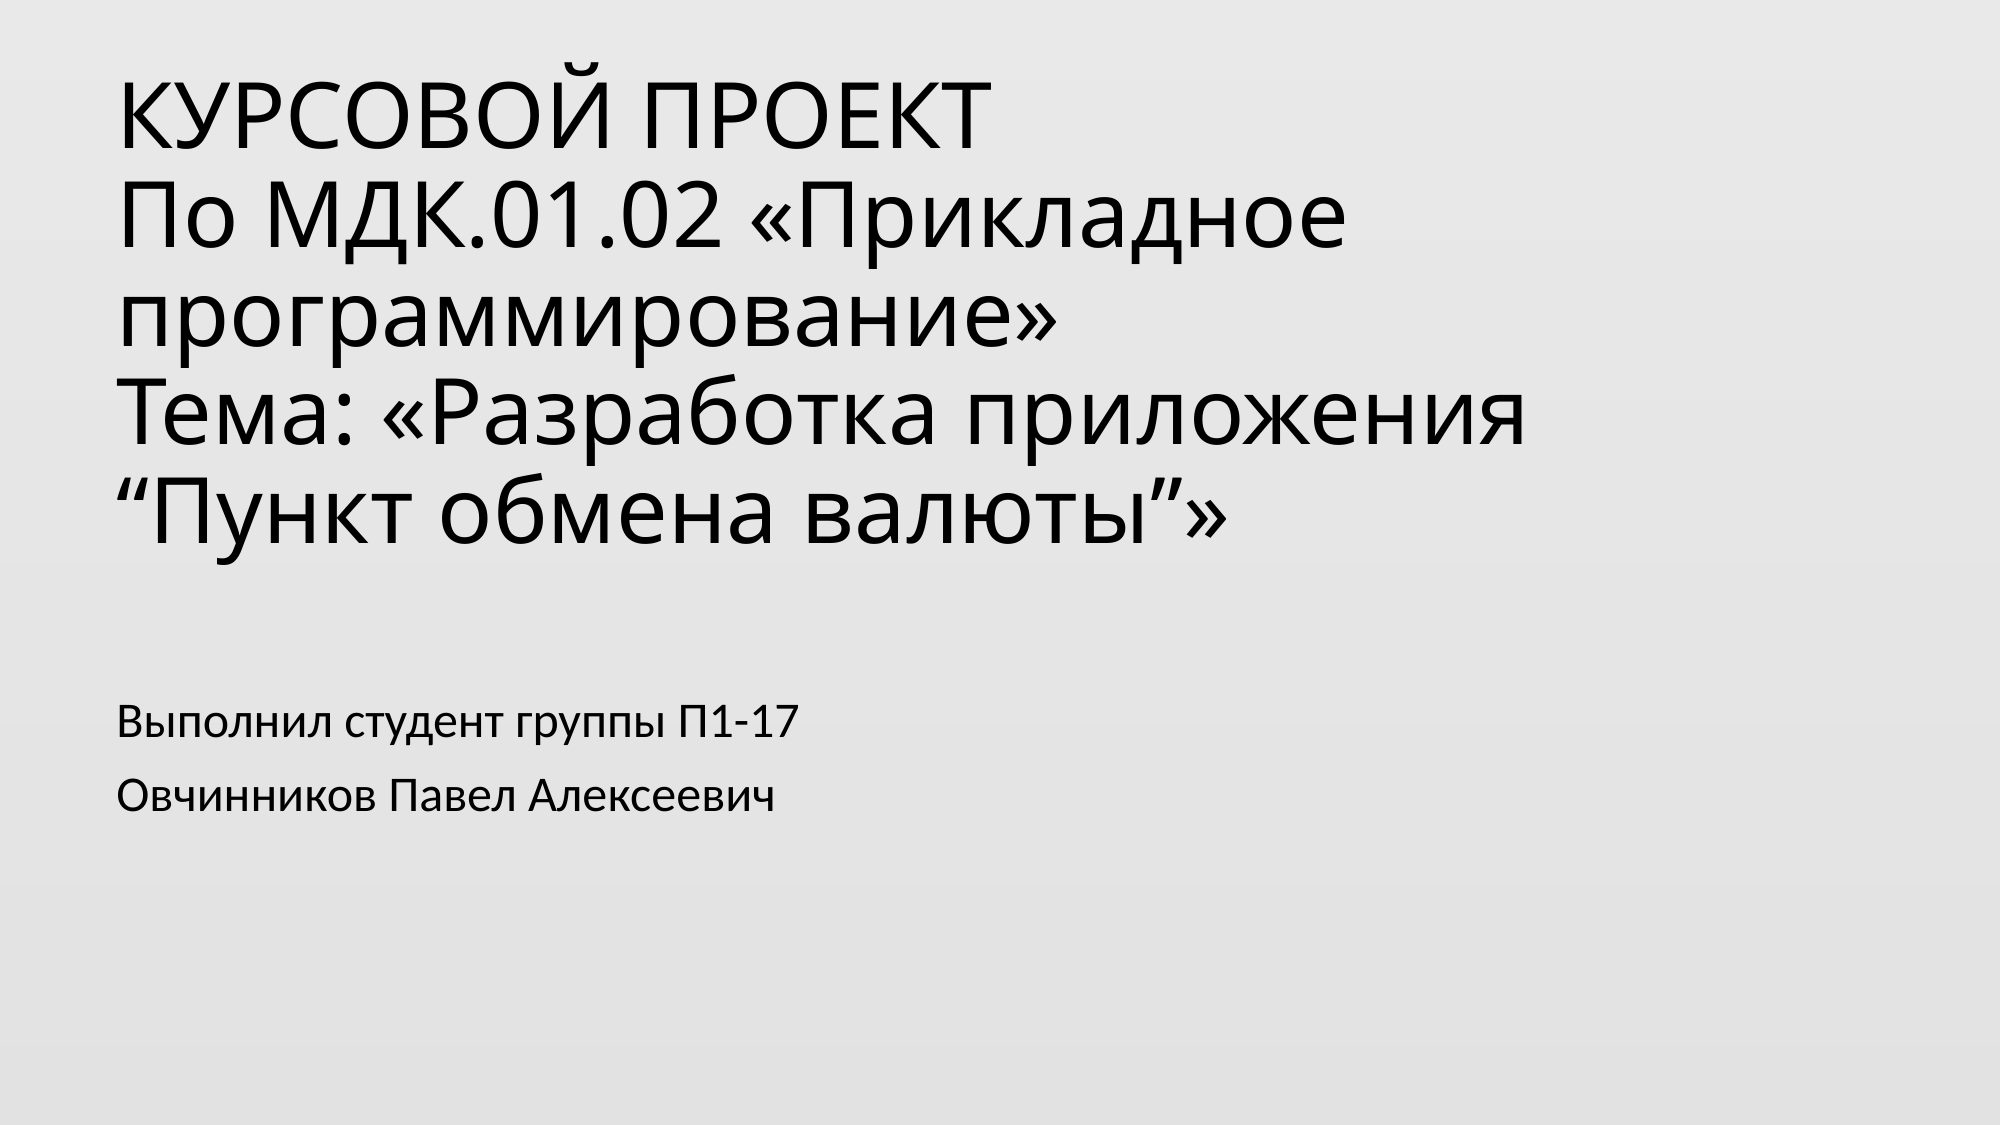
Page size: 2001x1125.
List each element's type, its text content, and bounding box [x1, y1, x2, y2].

title КУРСОВОЙ ПРОЕКТ По МДК.01.02 «Прикладное программирование» Тема: «Разработка приложения “Пункт обмена валюты”» [101, 64, 1761, 572]
subtitle Выполнил студент группы П1-17 Овчинников Павел Алексеевич [101, 686, 1602, 958]
